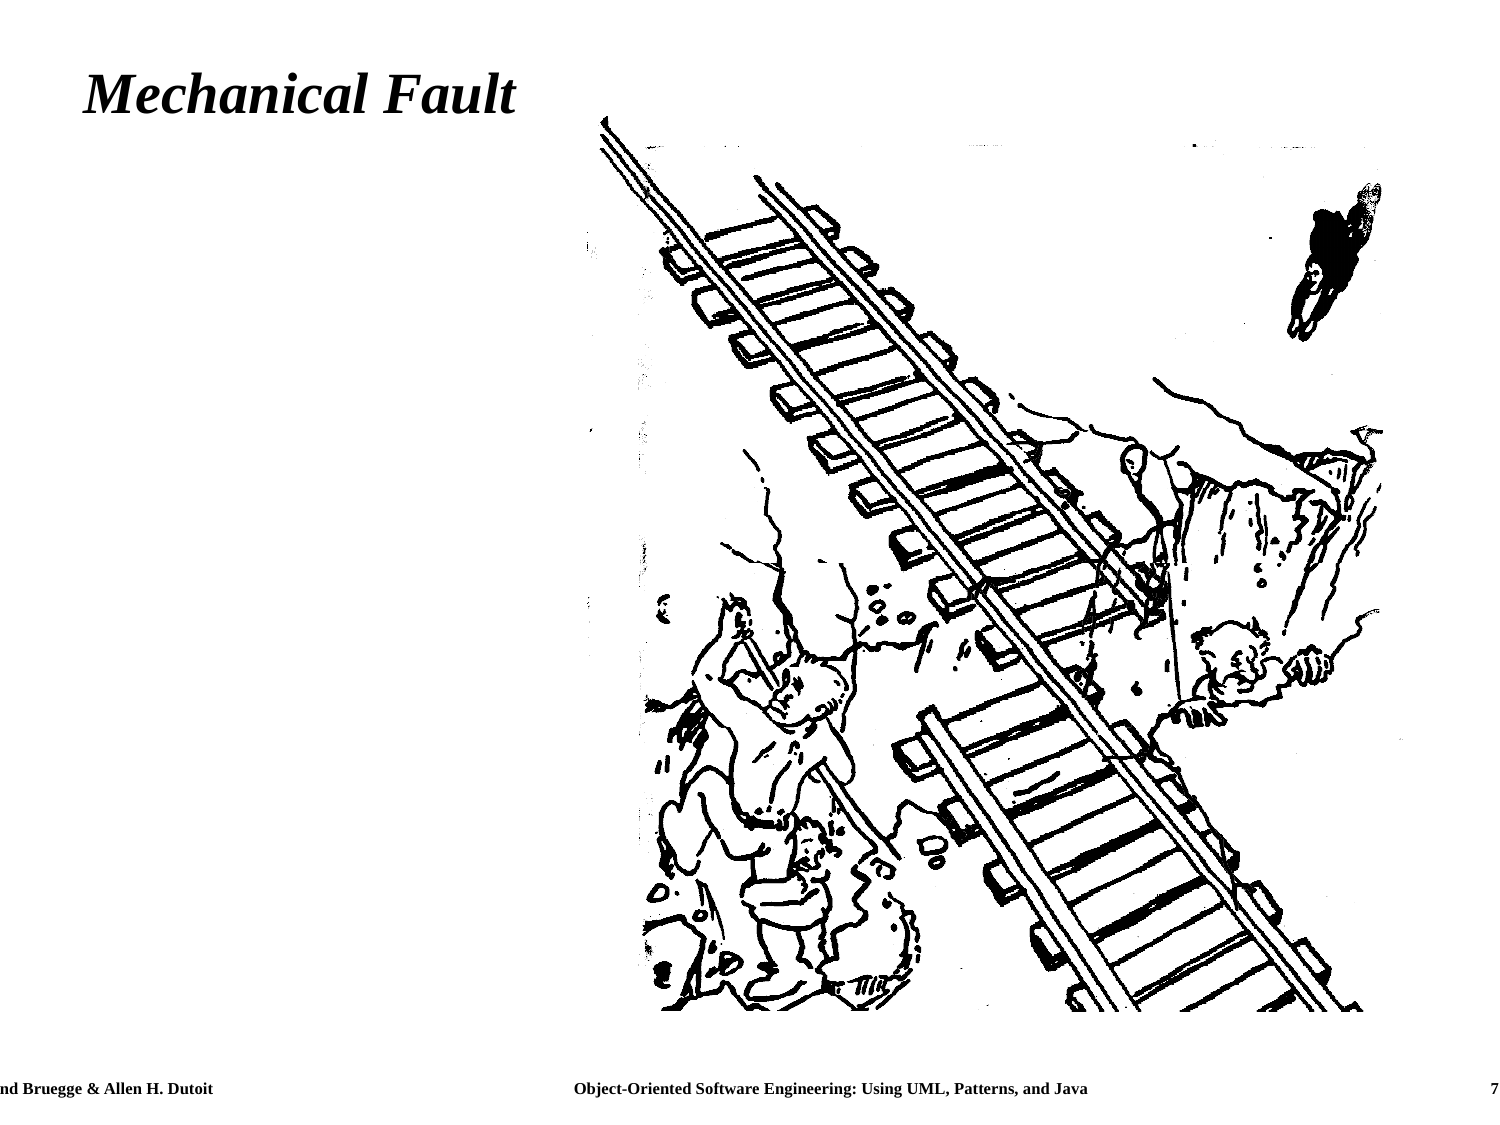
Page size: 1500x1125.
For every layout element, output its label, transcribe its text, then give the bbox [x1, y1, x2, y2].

title Mechanical Fault [68, 36, 1407, 153]
picture [583, 111, 1413, 1020]
